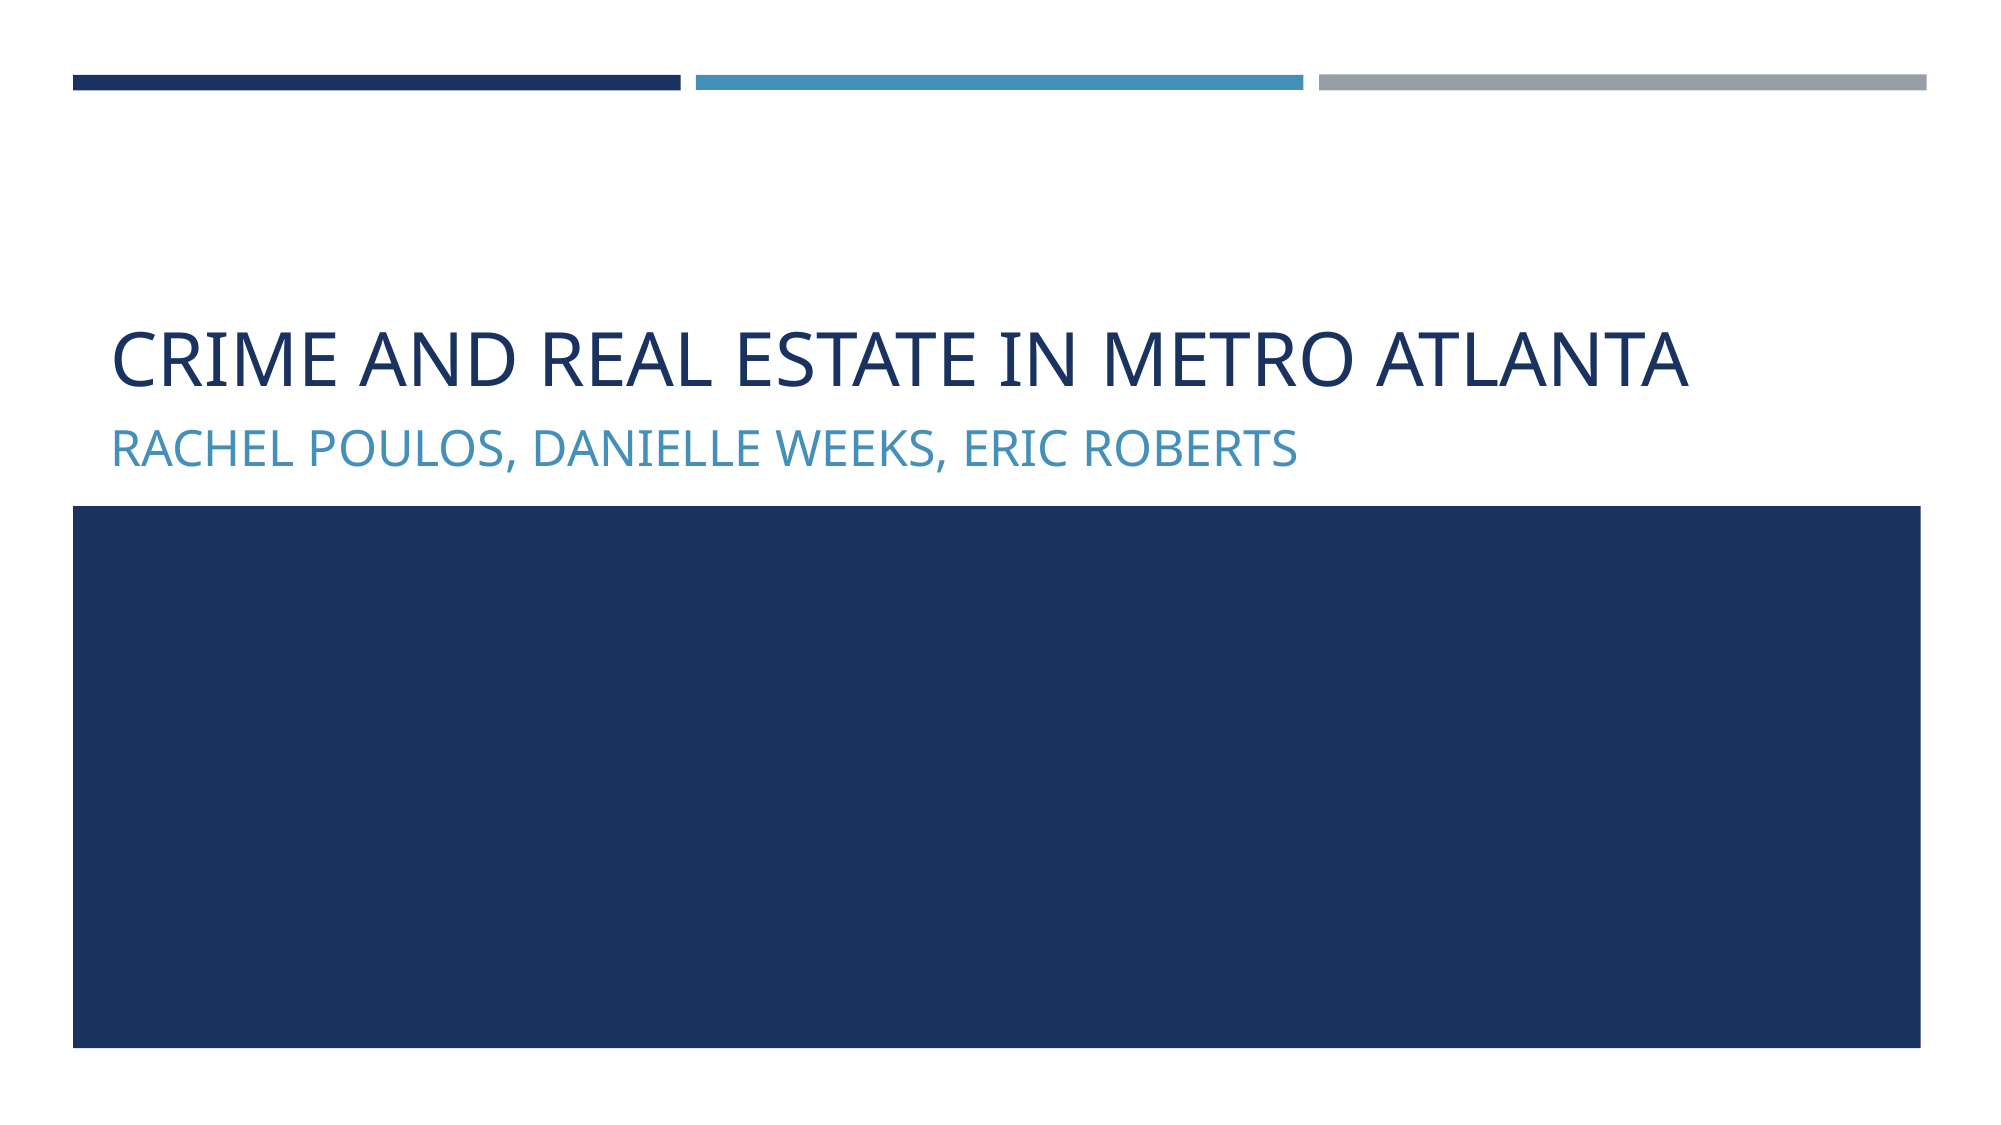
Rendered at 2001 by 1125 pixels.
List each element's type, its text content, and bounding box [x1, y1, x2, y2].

subtitle RACHEL POULOS, DANIELLE WEEKS, ERIC ROBERTS [95, 409, 1899, 507]
title CRIME AND REAL ESTATE IN METRO ATLANTA [95, 167, 1899, 409]
